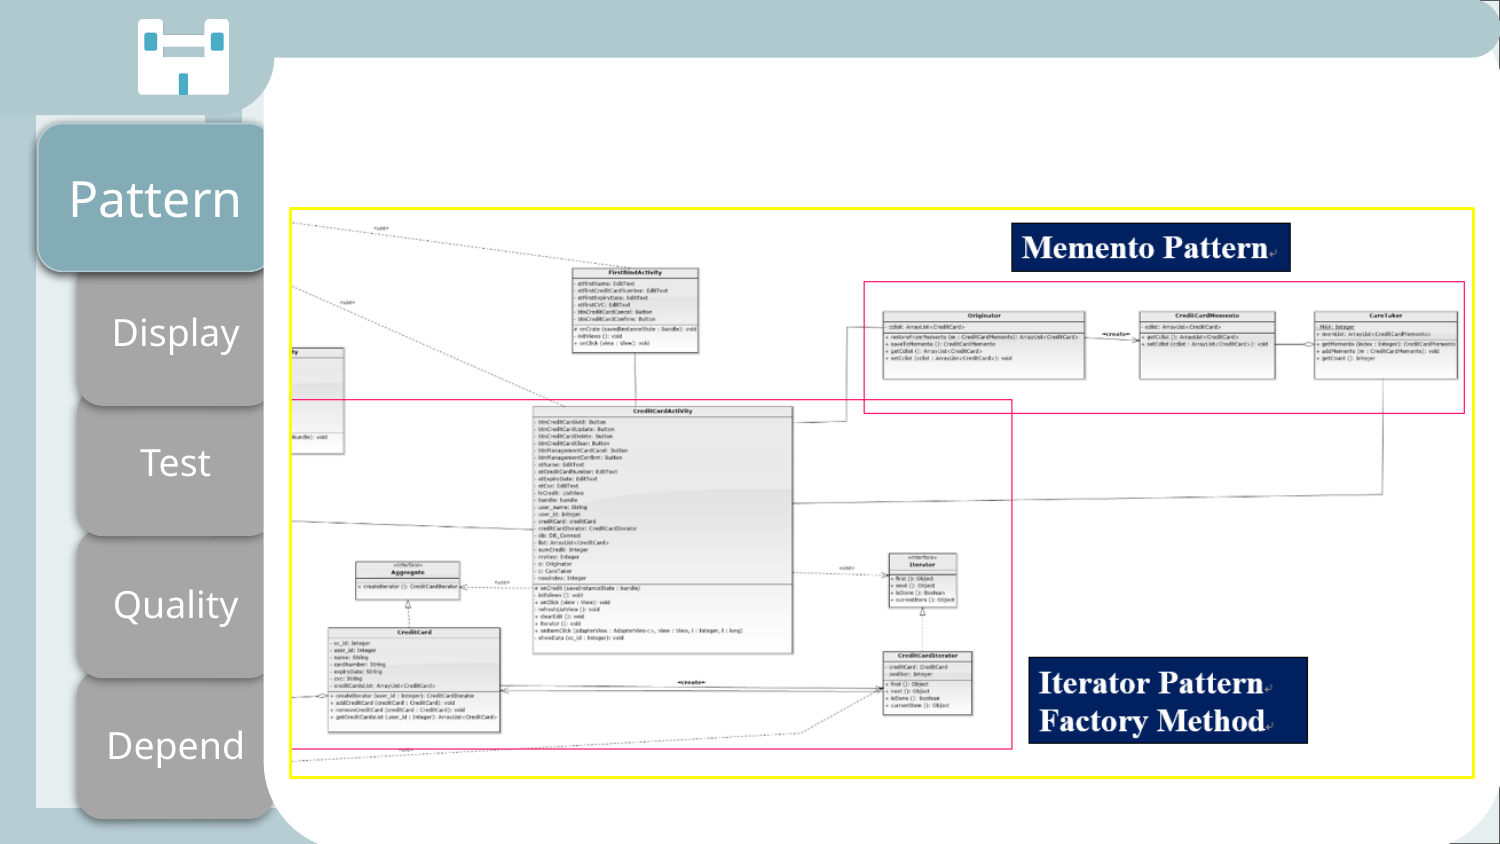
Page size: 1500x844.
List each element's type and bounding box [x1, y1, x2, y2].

picture [138, 19, 229, 95]
picture [291, 209, 1473, 777]
